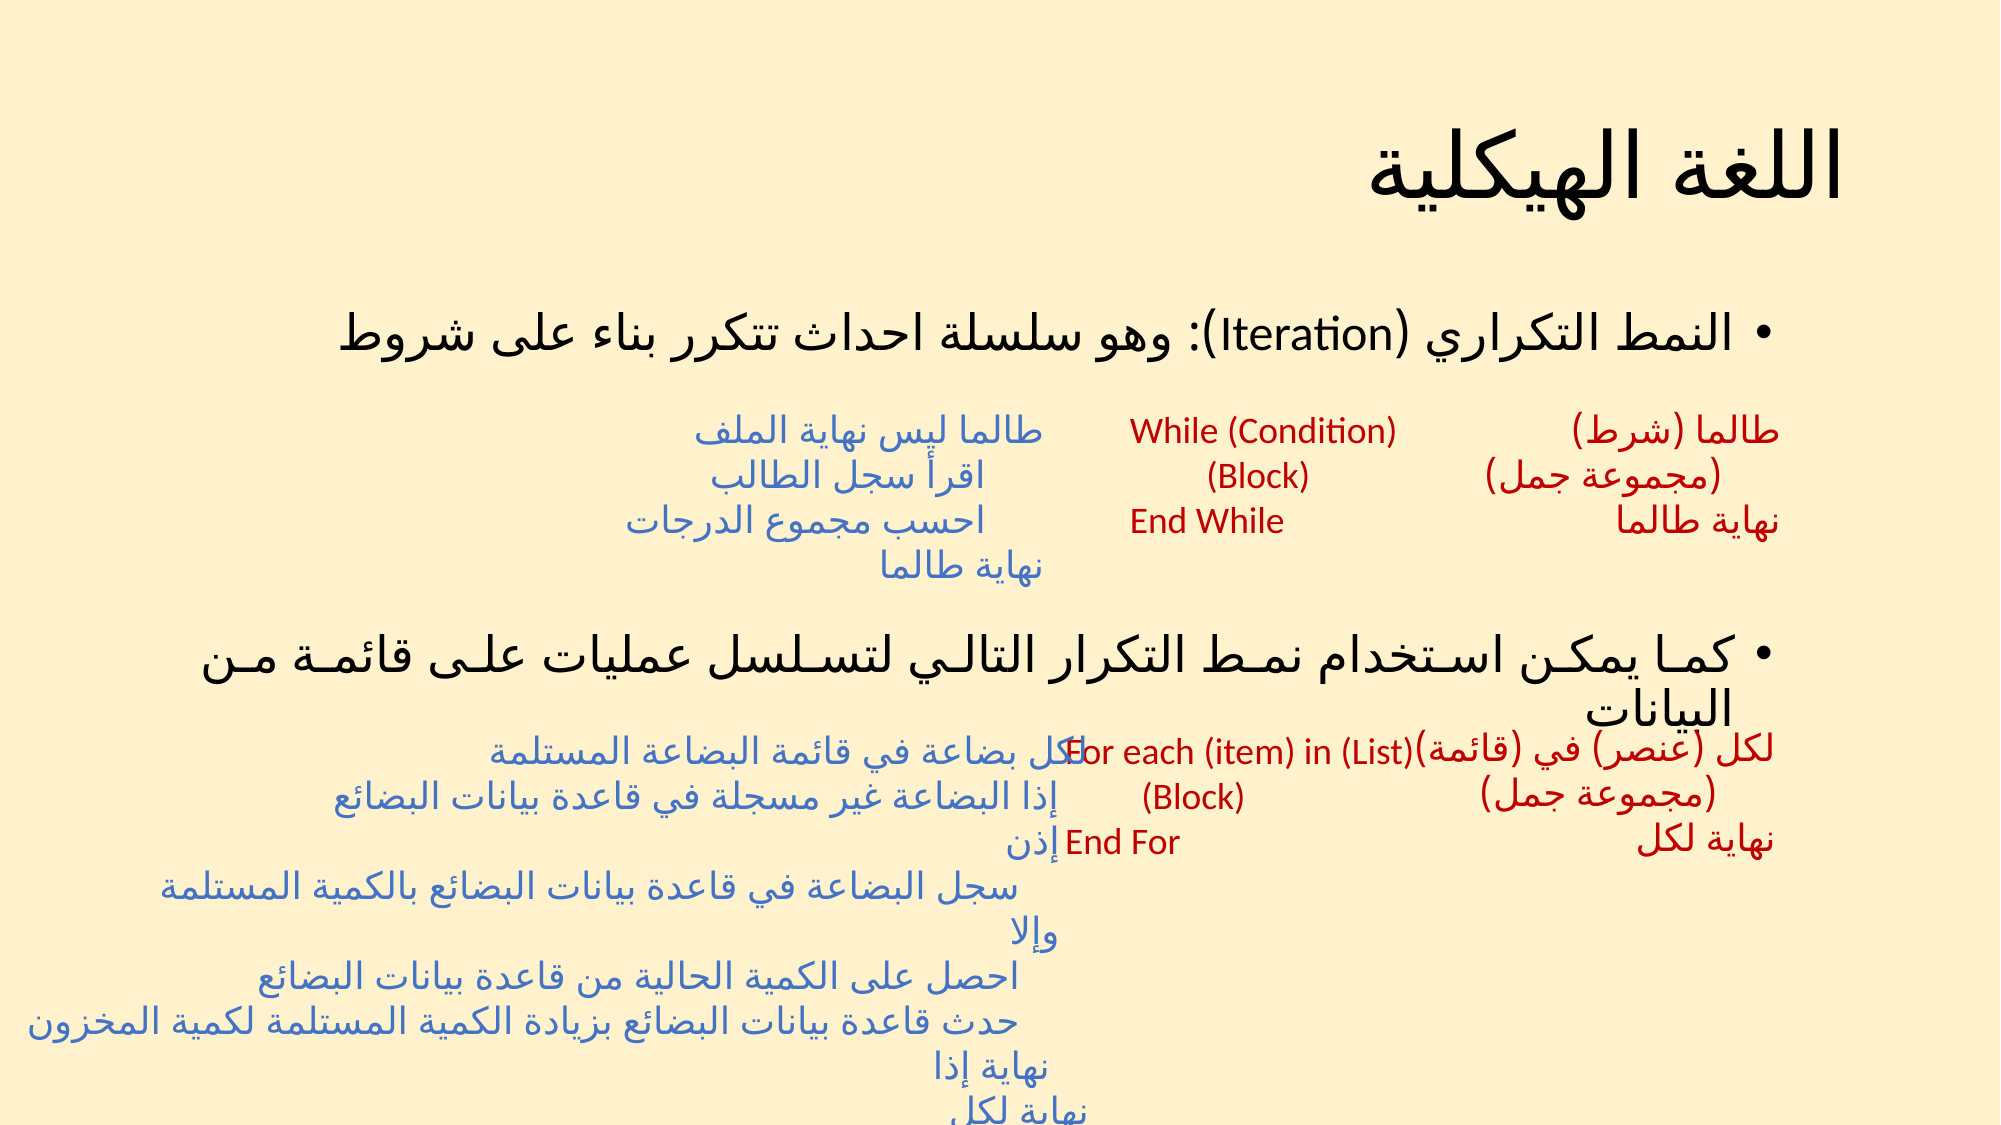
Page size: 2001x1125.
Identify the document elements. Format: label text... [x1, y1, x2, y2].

text_box لكل بضاعة في قائمة البضاعة المستلمة إذا البضاعة غير مسجلة في قاعدة بيانات البضائع إذن سجل البضاعة في قاعدة بيانات البضائع بالكمية المستلمة وإلا احصل على الكمية الحالية من قاعدة بيانات البضائع حدث قاعدة بيانات البضائع بزيادة الكمية المستلمة لكمية المخزون نهاية إذا نهاية لكل [12, 719, 1104, 1125]
text_box طالما ليس نهاية الملف اقرأ سجل الطالب احسب مجموع الدرجات نهاية طالما [610, 398, 1060, 594]
text_box طالما (شرط) (مجموعة جمل) نهاية طالما [1469, 398, 1796, 549]
title اللغة الهيكلية [137, 59, 1863, 278]
text_box For each (item) in (List) (Block) End For [1104, 719, 1430, 870]
text_box النمط التكراري (Iteration): وهو سلسلة احداث تتكرر بناء على شروط كما يمكن استخدام نمط التكرار التالي لتسلسل عمليات على قائمة من البيانات [185, 299, 1863, 1035]
text_box لكل (عنصر) في (قائمة) (مجموعة جمل) نهاية لكل [1399, 716, 1791, 867]
text_box While (Condition) (Block) End While [1114, 398, 1430, 549]
